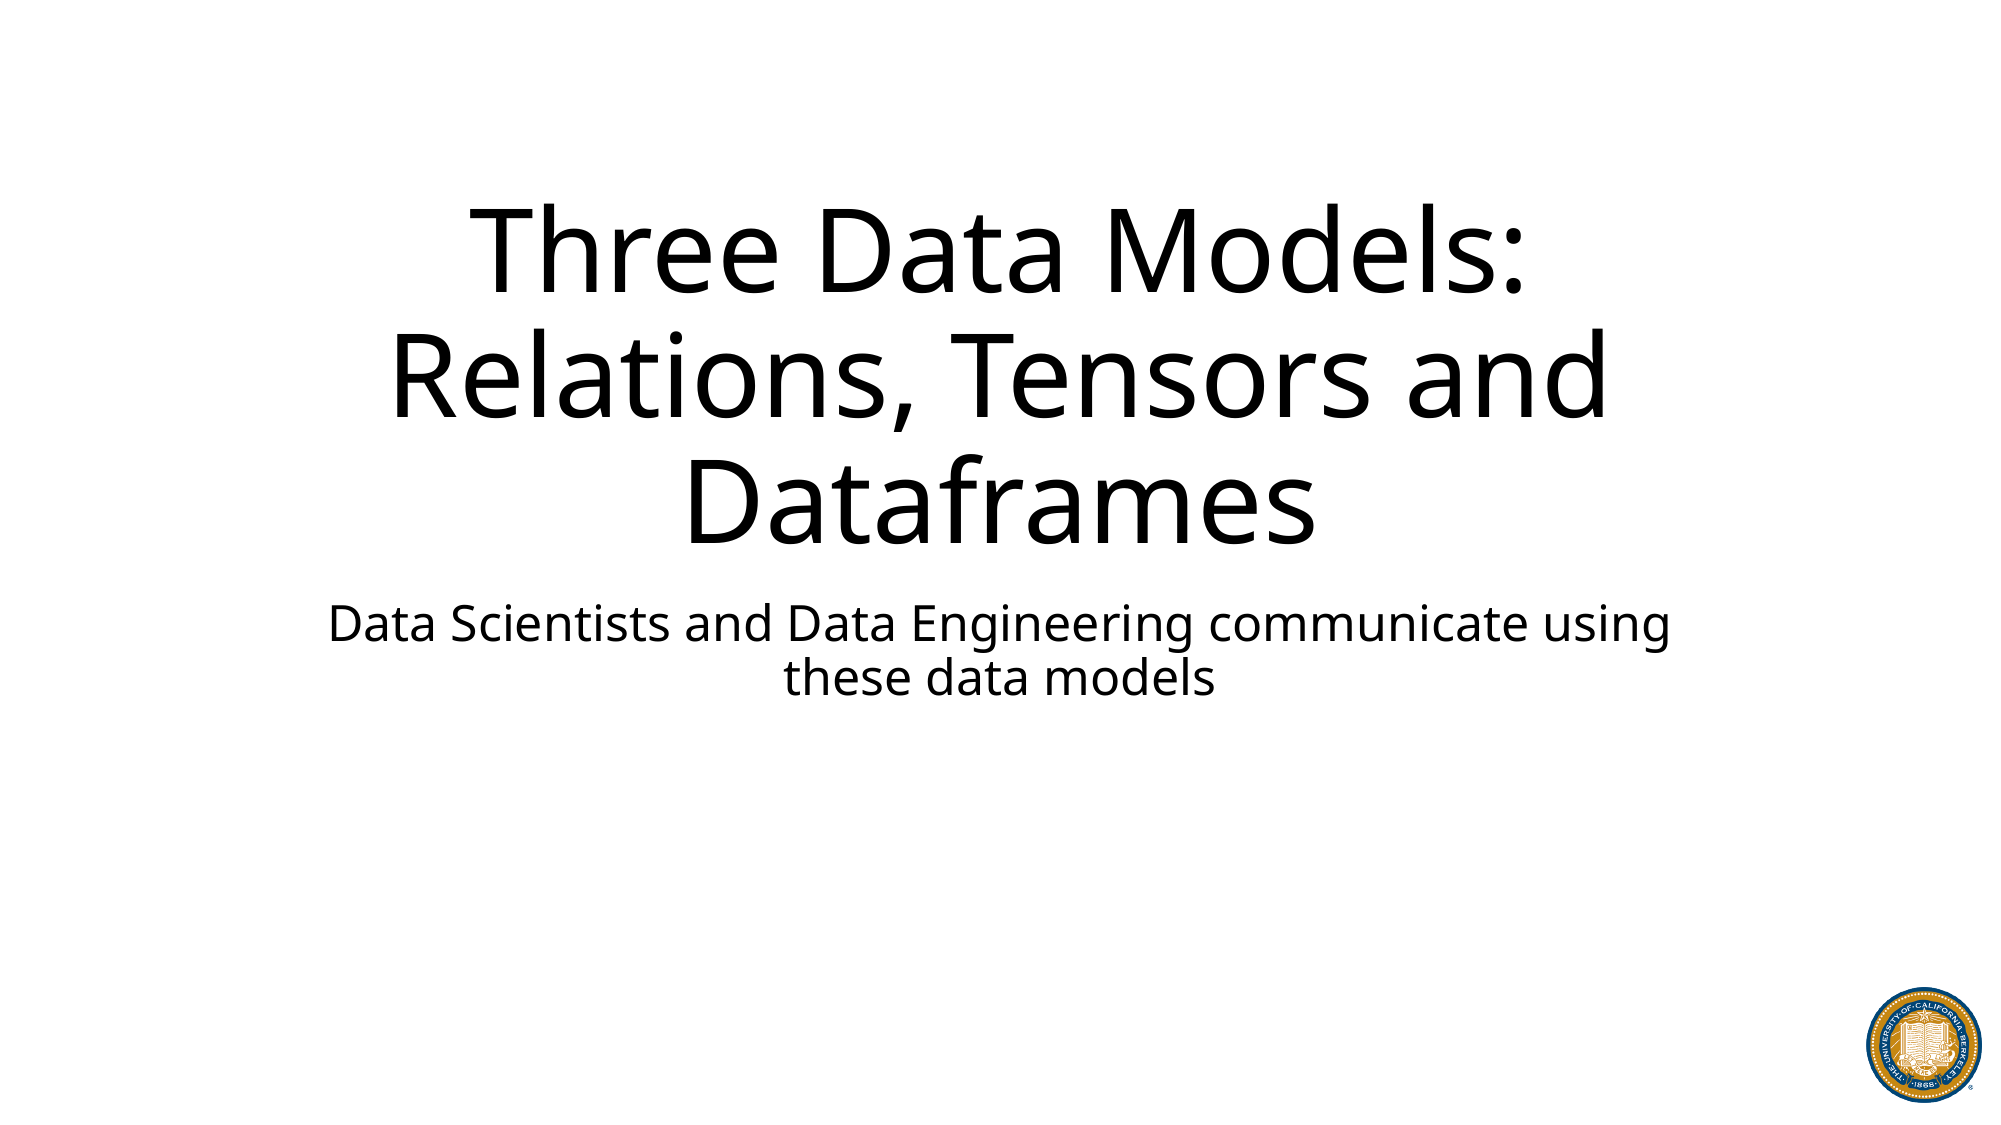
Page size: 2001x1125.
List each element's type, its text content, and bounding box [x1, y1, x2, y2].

title Three Data Models: Relations, Tensors and Dataframes [249, 183, 1751, 577]
subtitle Data Scientists and Data Engineering communicate using these data models [249, 590, 1751, 863]
picture [1866, 987, 1982, 1103]
